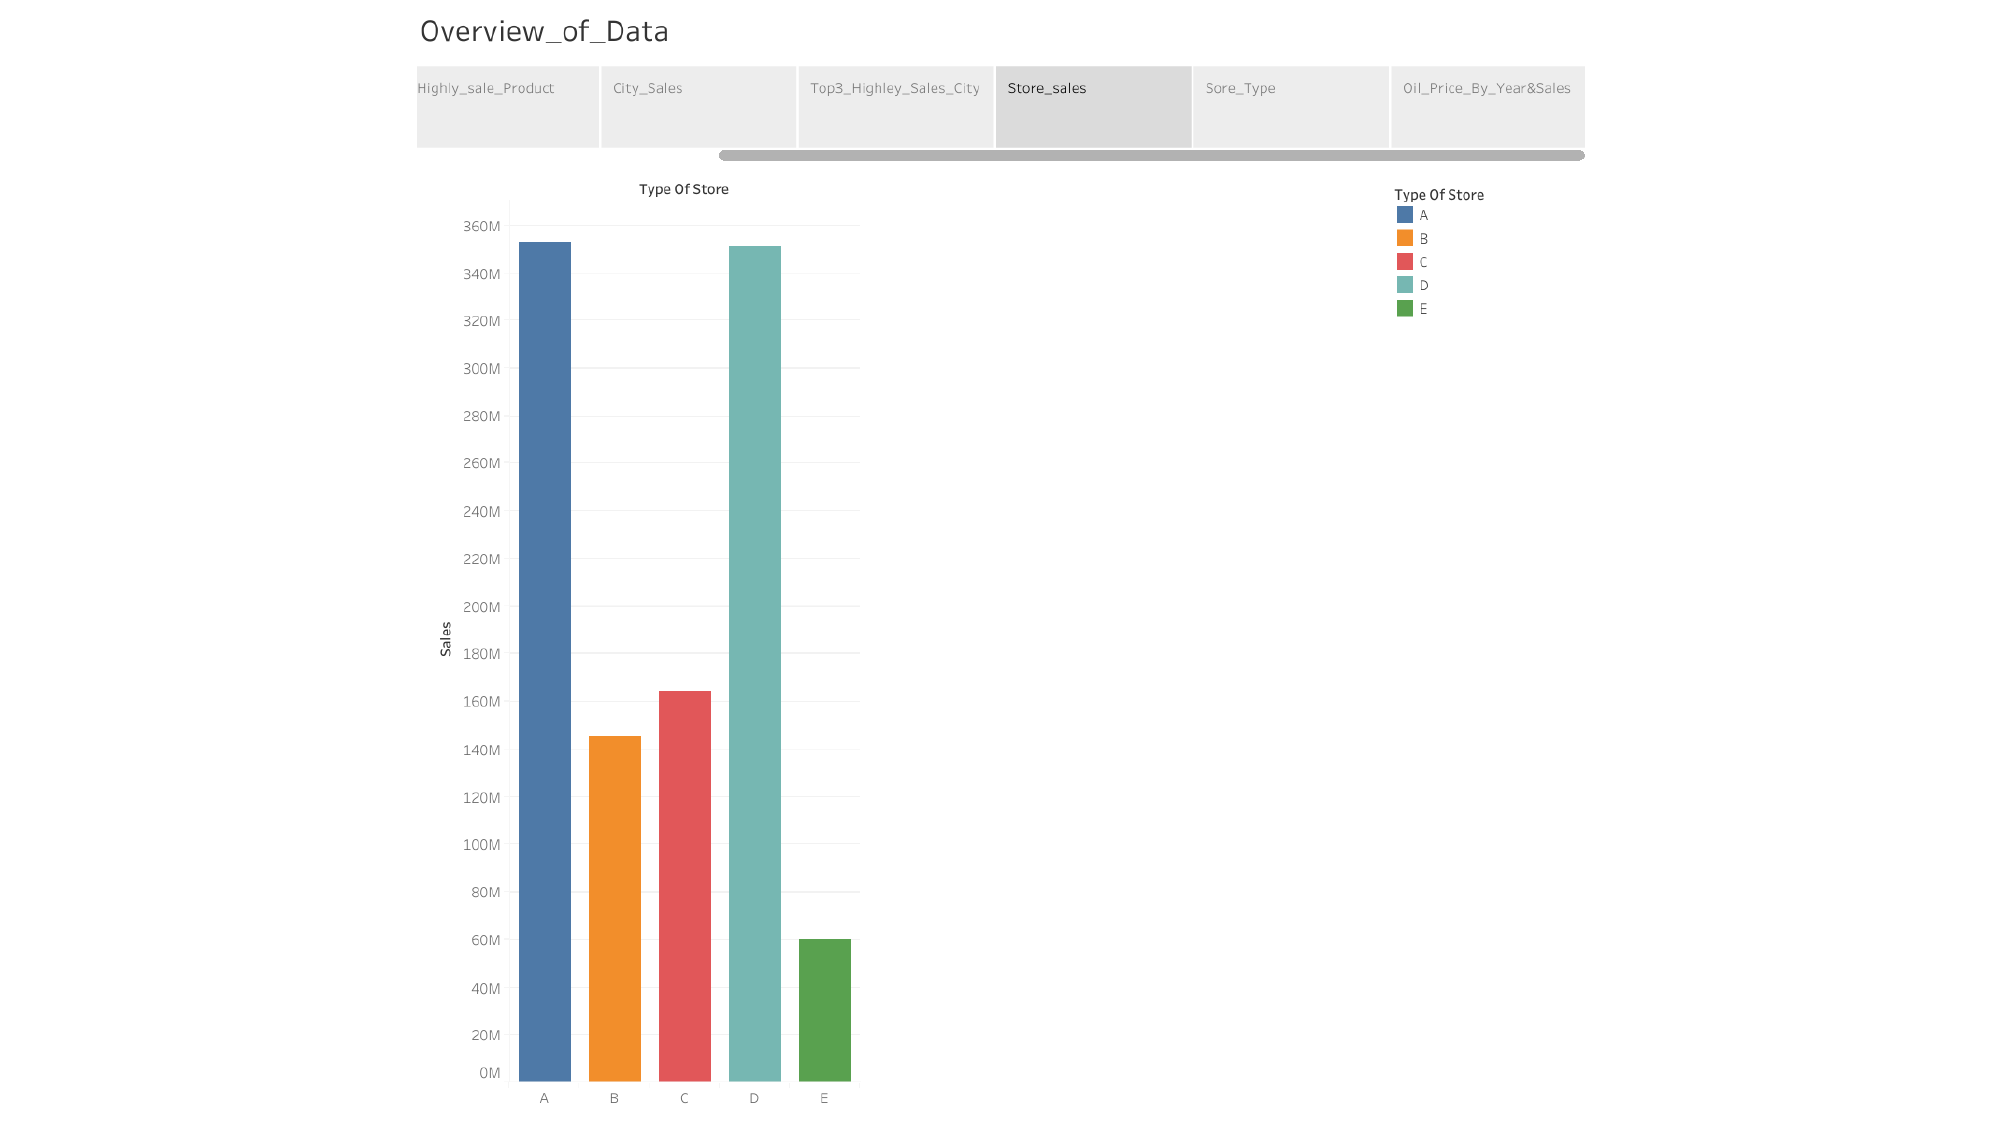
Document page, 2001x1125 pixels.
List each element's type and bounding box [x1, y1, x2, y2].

picture [407, 0, 1593, 1125]
